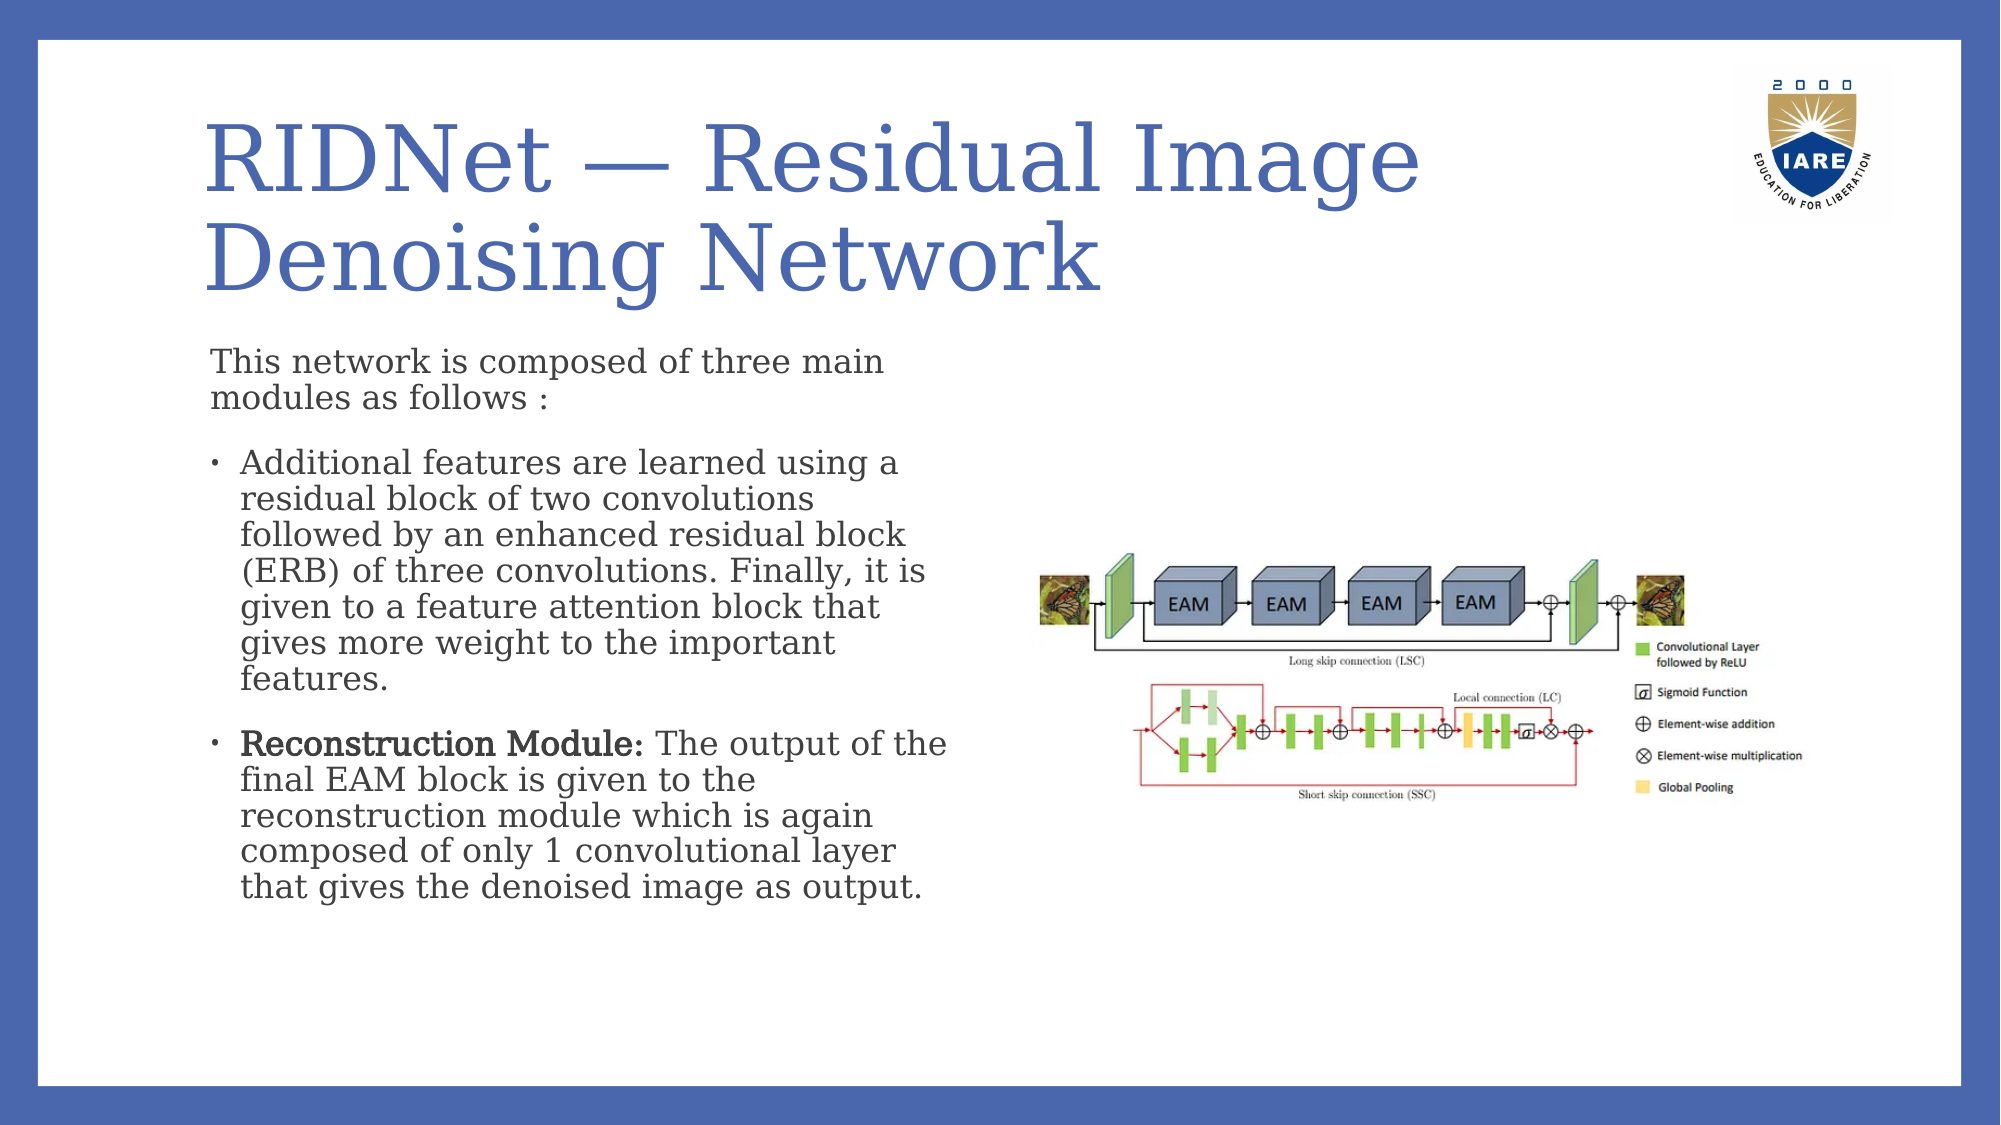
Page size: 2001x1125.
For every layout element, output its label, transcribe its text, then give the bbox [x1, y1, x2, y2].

list This network is composed of three main modules as follows : Additional features are learned using a residual block of two convolutions followed by an enhanced residual block (ERB) of three convolutions. Finally, it is given to a feature attention block that gives more weight to the important features. Reconstruction Module: The output of the final EAM block is given to the reconstruction module which is again composed of only 1 convolutional layer that gives the denoised image as output. [187, 337, 968, 998]
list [1027, 527, 1809, 807]
picture [1733, 64, 1893, 224]
title RIDNet — Residual Image Denoising Network [187, 99, 1808, 323]
